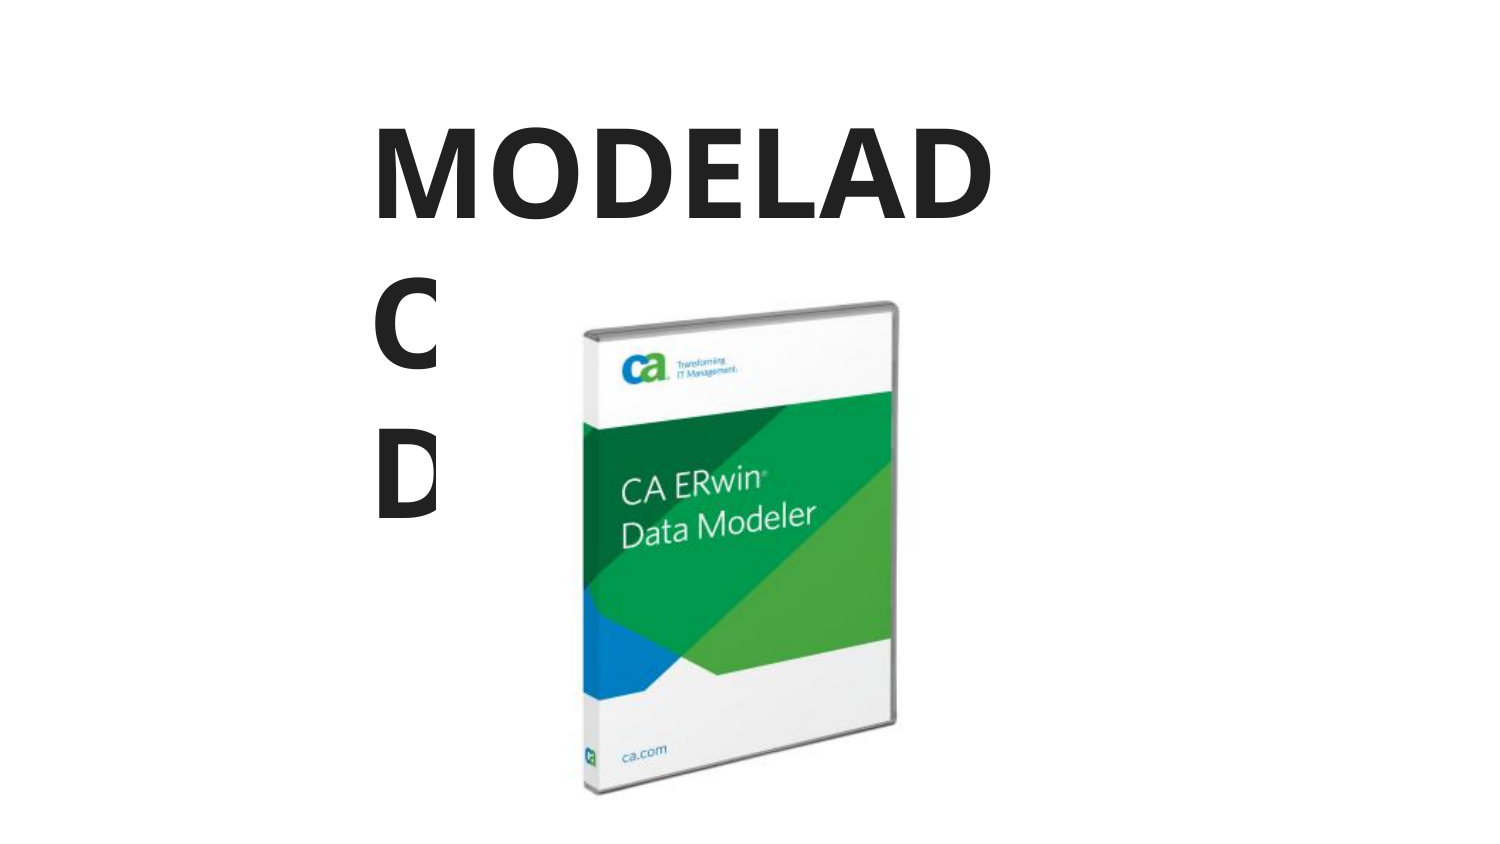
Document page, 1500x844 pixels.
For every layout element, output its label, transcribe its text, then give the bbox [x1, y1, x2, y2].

title MODELADO DE DATOS [353, 78, 1087, 254]
picture [436, 277, 1005, 819]
